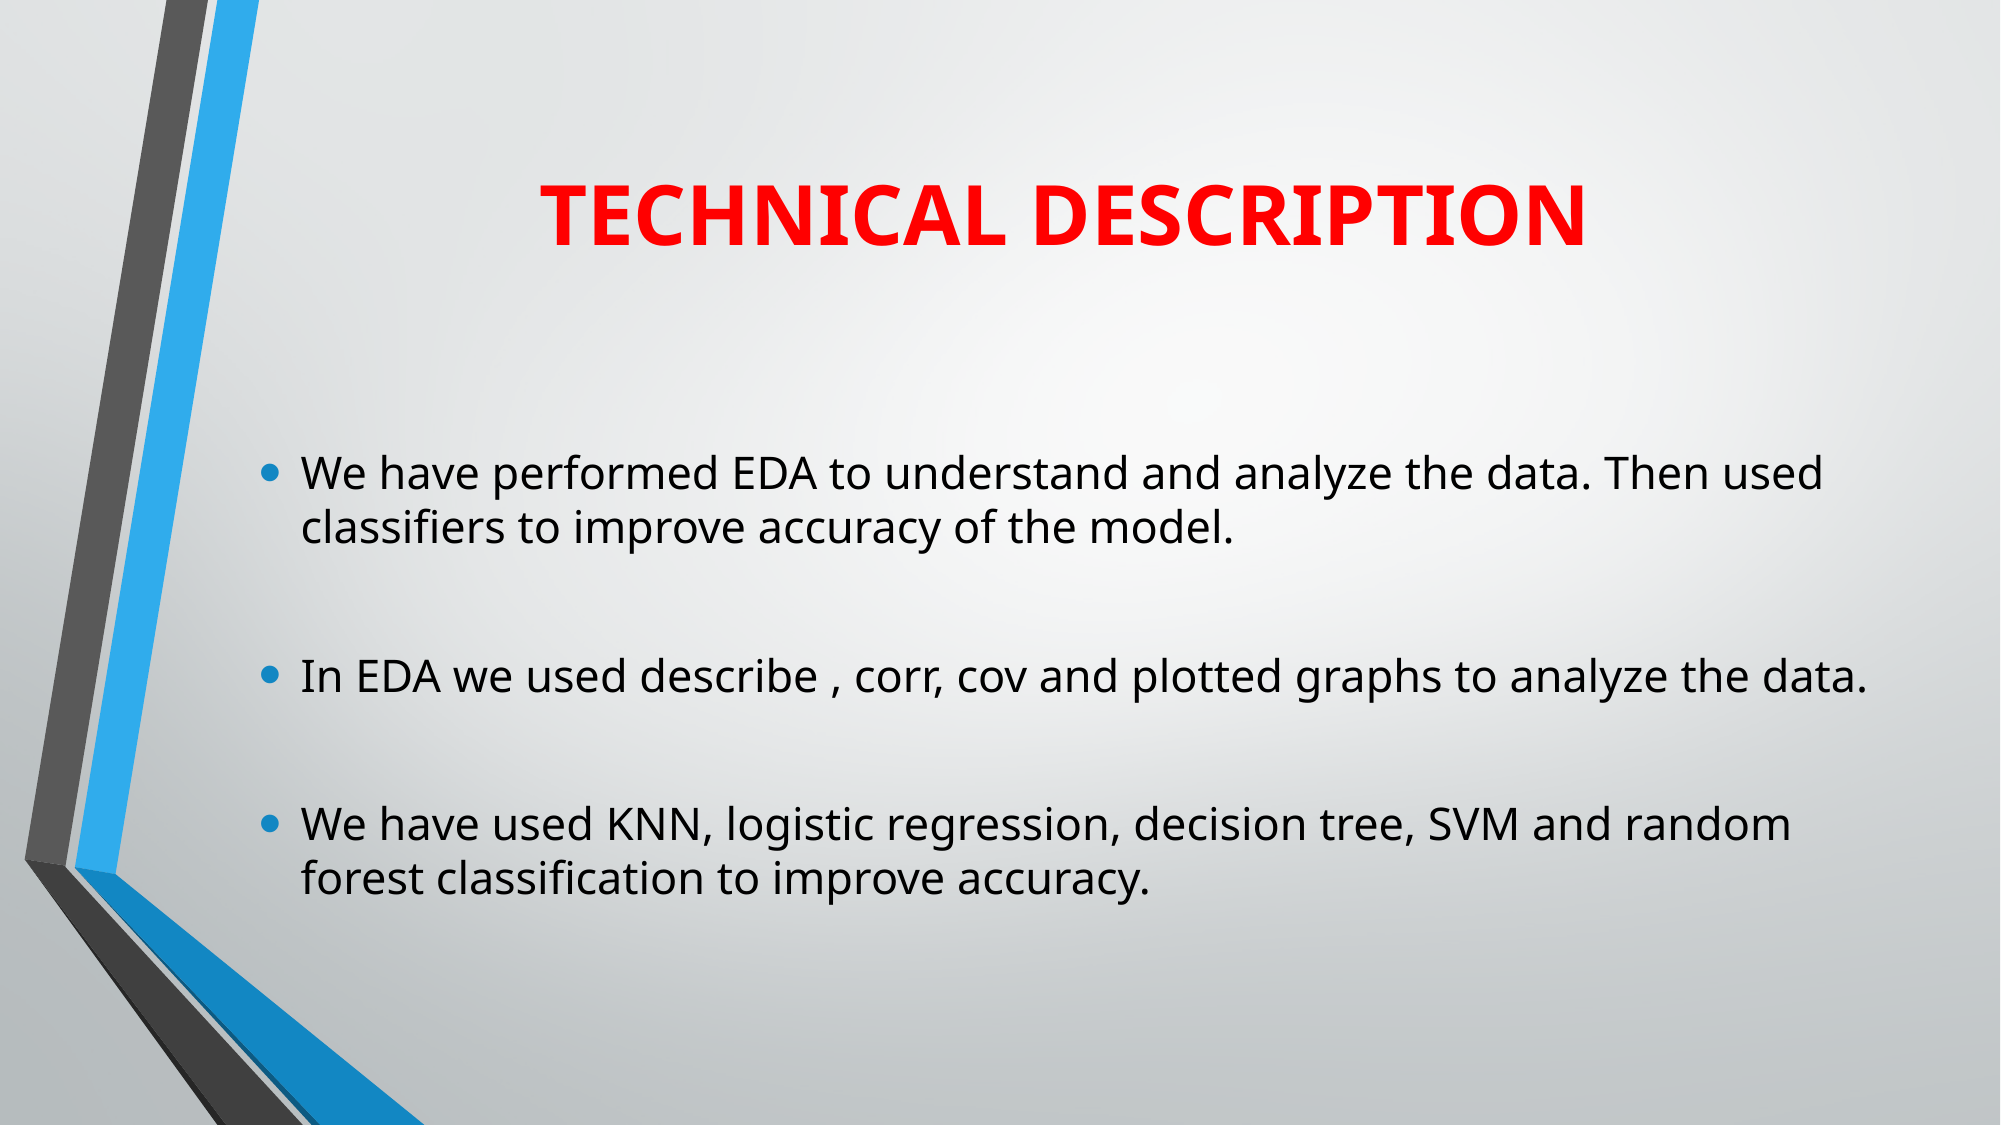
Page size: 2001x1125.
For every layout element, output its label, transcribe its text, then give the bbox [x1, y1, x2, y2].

list We have performed EDA to understand and analyze the data. Then used classifiers to improve accuracy of the model. In EDA we used describe , corr, cov and plotted graphs to analyze the data. We have used KNN, logistic regression, decision tree, SVM and random forest classification to improve accuracy. [243, 437, 1887, 950]
title TECHNICAL DESCRIPTION [243, 68, 1887, 357]
